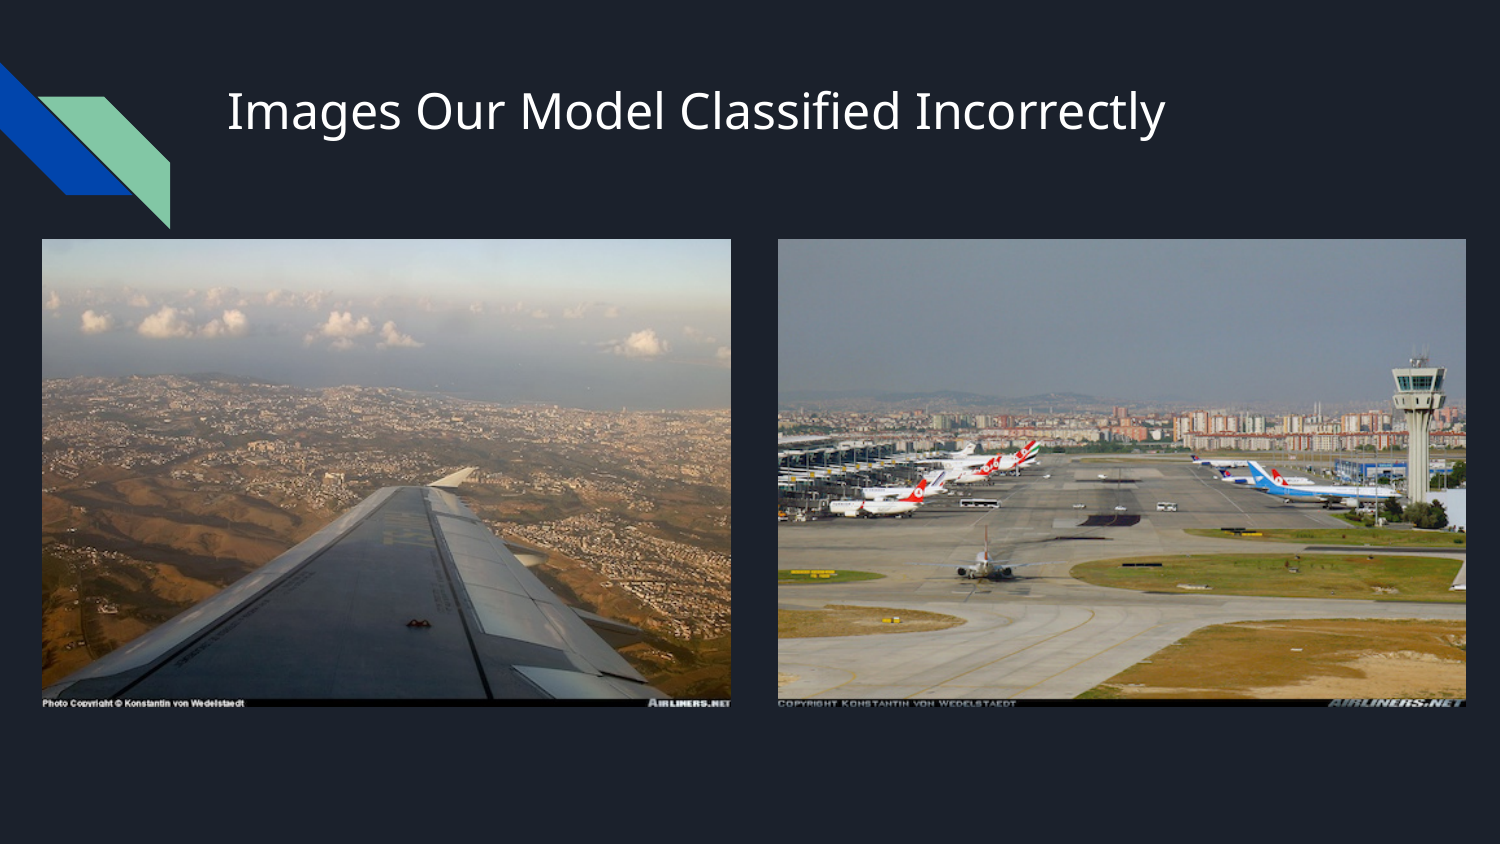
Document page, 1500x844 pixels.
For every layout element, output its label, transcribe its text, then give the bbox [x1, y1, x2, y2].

picture [42, 239, 731, 707]
picture [778, 239, 1467, 707]
title Images Our Model Classified Incorrectly [212, 64, 1368, 215]
